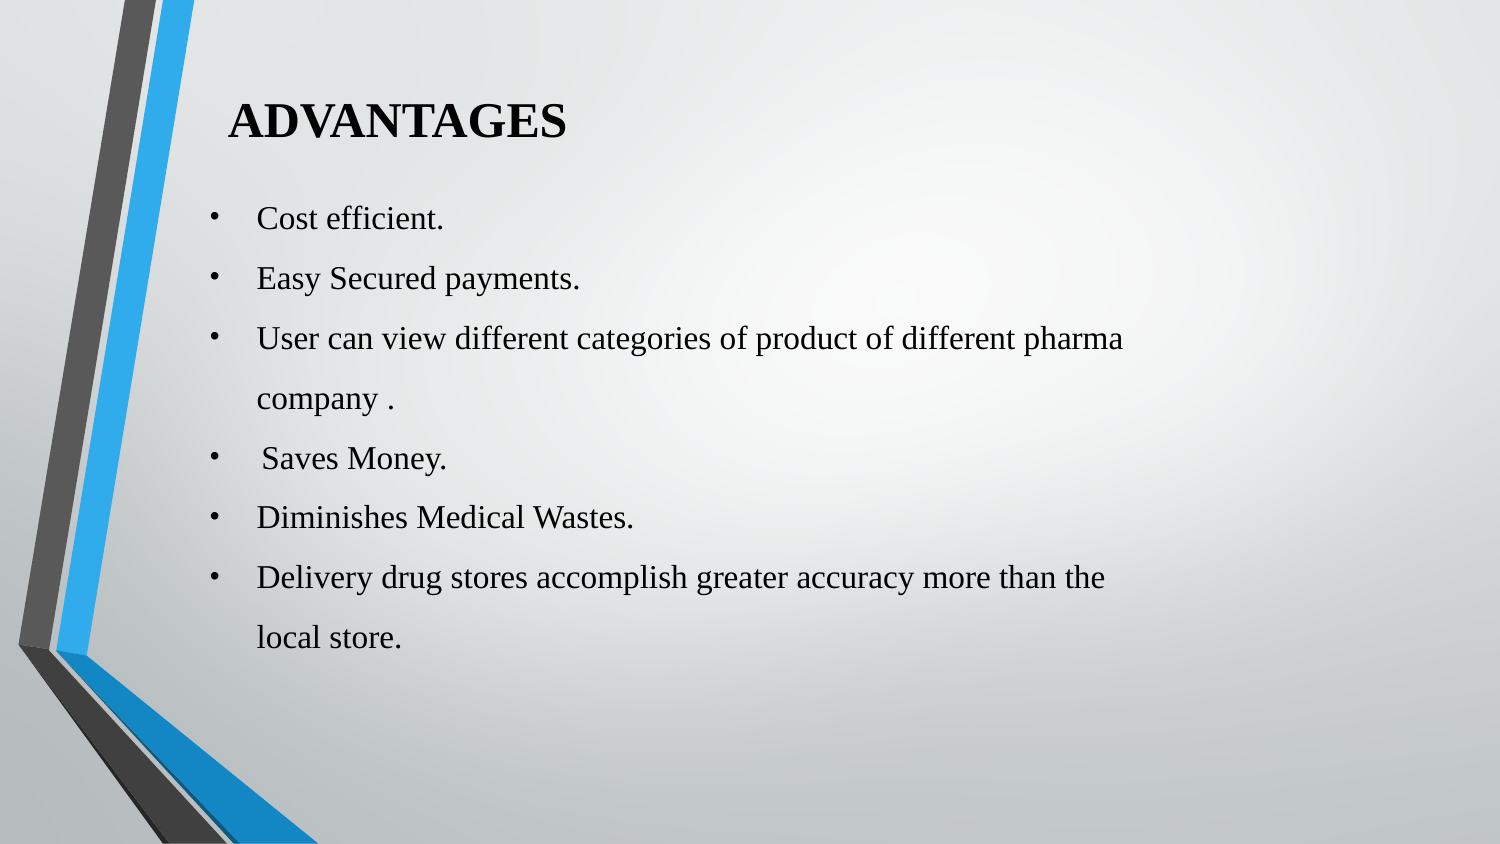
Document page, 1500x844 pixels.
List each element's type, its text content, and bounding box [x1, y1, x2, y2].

title ADVANTAGES [212, 63, 1134, 161]
list Cost efficient. Easy Secured payments. User can view different categories of product of different pharma company . Saves Money. Diminishes Medical Wastes. Delivery drug stores accomplish greater accuracy more than the local store. [194, 161, 1187, 711]
text_box [0, 0, 493, 66]
